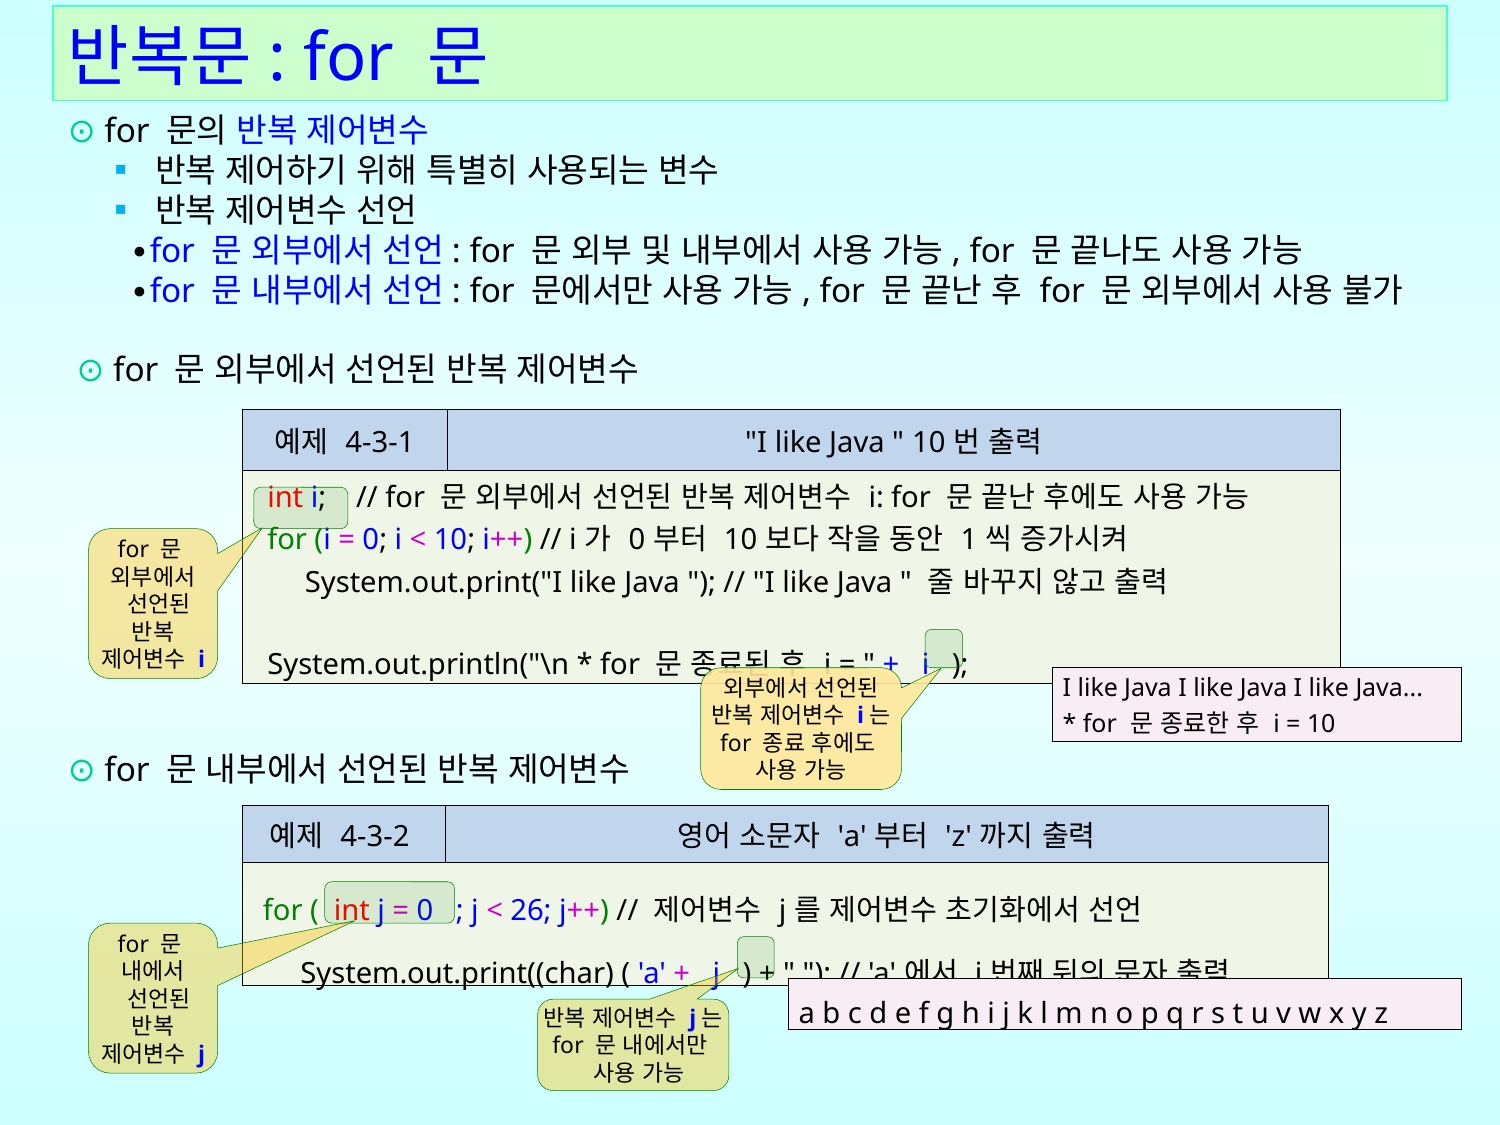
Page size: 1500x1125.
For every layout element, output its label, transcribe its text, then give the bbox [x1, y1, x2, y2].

text_box 반복 제어변수 j는 for 문 내에서만 사용 가능 [537, 968, 739, 1091]
text_box ⊙ for 문의 반복 제어변수 ▪ 반복 제어하기 위해 특별히 사용되는 변수 ▪ 반복 제어변수 선언 ∙for 문 외부에서 선언: for 문 외부 및 내부에서 사용 가능, for 문 끝나도 사용 가능 ∙for 문 내부에서 선언: for 문에서만 사용 가능, for 문 끝난 후 for 문 외부에서 사용 불가 ⊙ for 문 외부에서 선언된 반복 제어변수 ⊙ for 문 내부에서 선언된 반복 제어변수 [53, 101, 1471, 796]
text_box [0, 0, 1500, 75]
text_box [324, 881, 455, 924]
table_header I like Java I like Java I like Java... * for 문 종료한 후 i = 10 [1053, 668, 1461, 741]
table_header 영어 소문자 'a'부터 'z'까지 출력 [446, 806, 1328, 862]
text_box [737, 936, 775, 978]
table_cell for ( int j = 0 ; j < 26; j++) // 제어변수 j를 제어변수 초기화에서 선언 System.out.print((char) ( 'a' + j ) + " "); // 'a'에서 j번째 뒤의 문자 출력 [243, 863, 1328, 985]
text_box 외부에서 선언된 반복 제어변수 i는 for 종료 후에도 사용 가능 [700, 667, 942, 790]
text_box for 문 내에서 선언된 반복 제어변수 j [88, 920, 355, 1074]
text_box [925, 629, 963, 668]
table_header 예제 4-3-1 [243, 410, 447, 470]
text_box [253, 487, 348, 529]
text_box 반복문: for 문 [53, 5, 1447, 101]
table_header 예제 4-3-2 [243, 806, 445, 862]
table_header a b c d e f g h i j k l m n o p q r s t u v w x y z [789, 979, 1461, 1029]
table_cell int i; // for 문 외부에서 선언된 반복 제어변수 i: for 문 끝난 후에도 사용 가능 for (i = 0; i < 10; i++) // i가 0부터 10보다 작을 동안 1씩 증가시켜 System.out.print("I like Java "); // "I like Java " 줄 바꾸지 않고 출력 System.out.println("\n * for 문 종료된 후 i = " + i ); [243, 471, 1340, 683]
text_box for 문 외부에서 선언된 반복 제어변수 i [88, 527, 263, 679]
table_header "I like Java " 10번 출력 [448, 410, 1340, 470]
